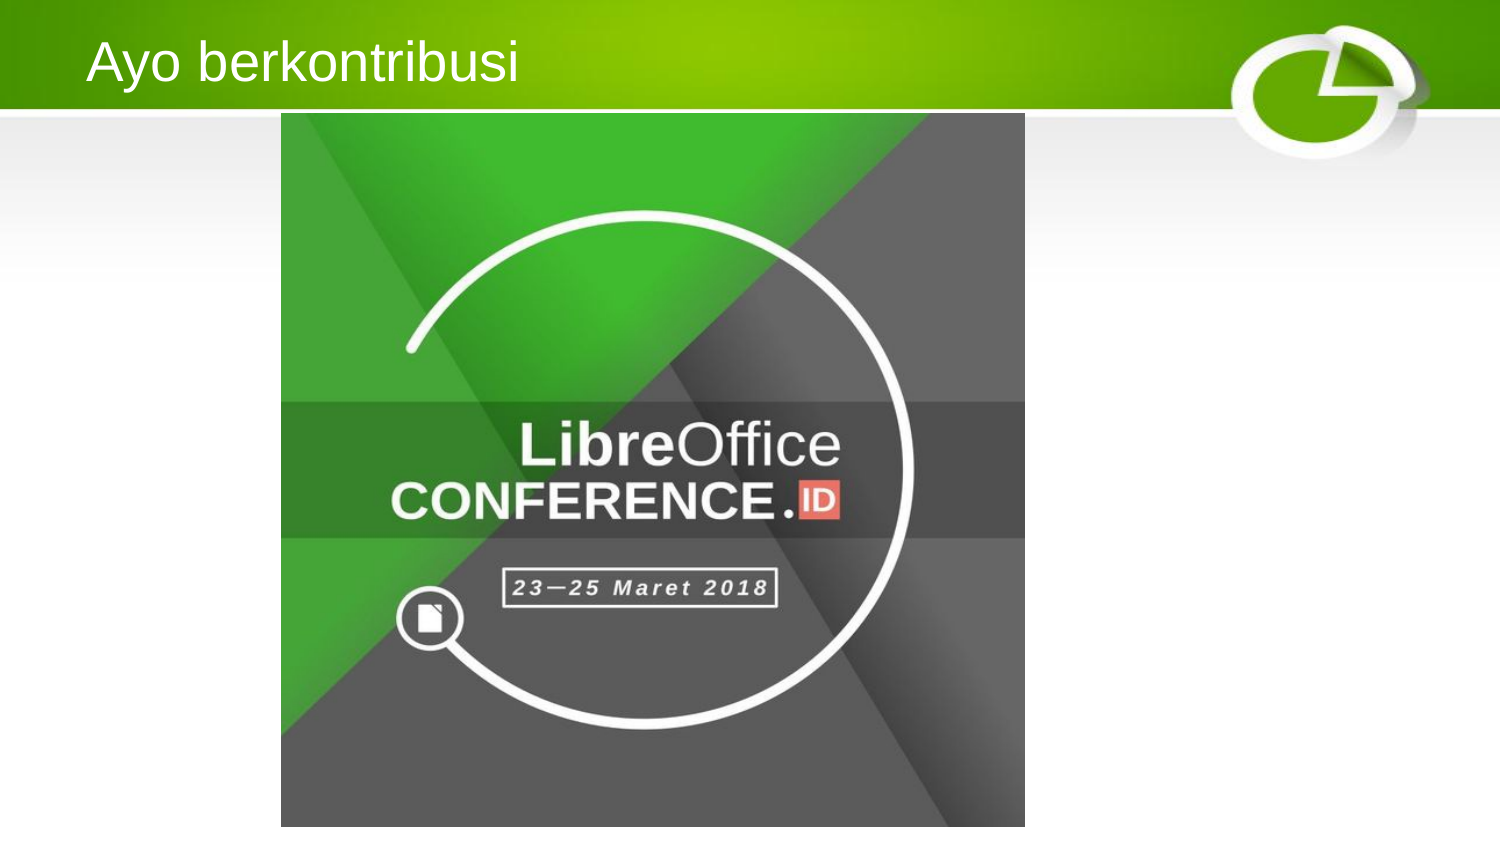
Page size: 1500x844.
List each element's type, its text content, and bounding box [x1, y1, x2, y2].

title Ayo berkontribusi [75, 23, 1425, 96]
picture [0, 0, 1500, 844]
